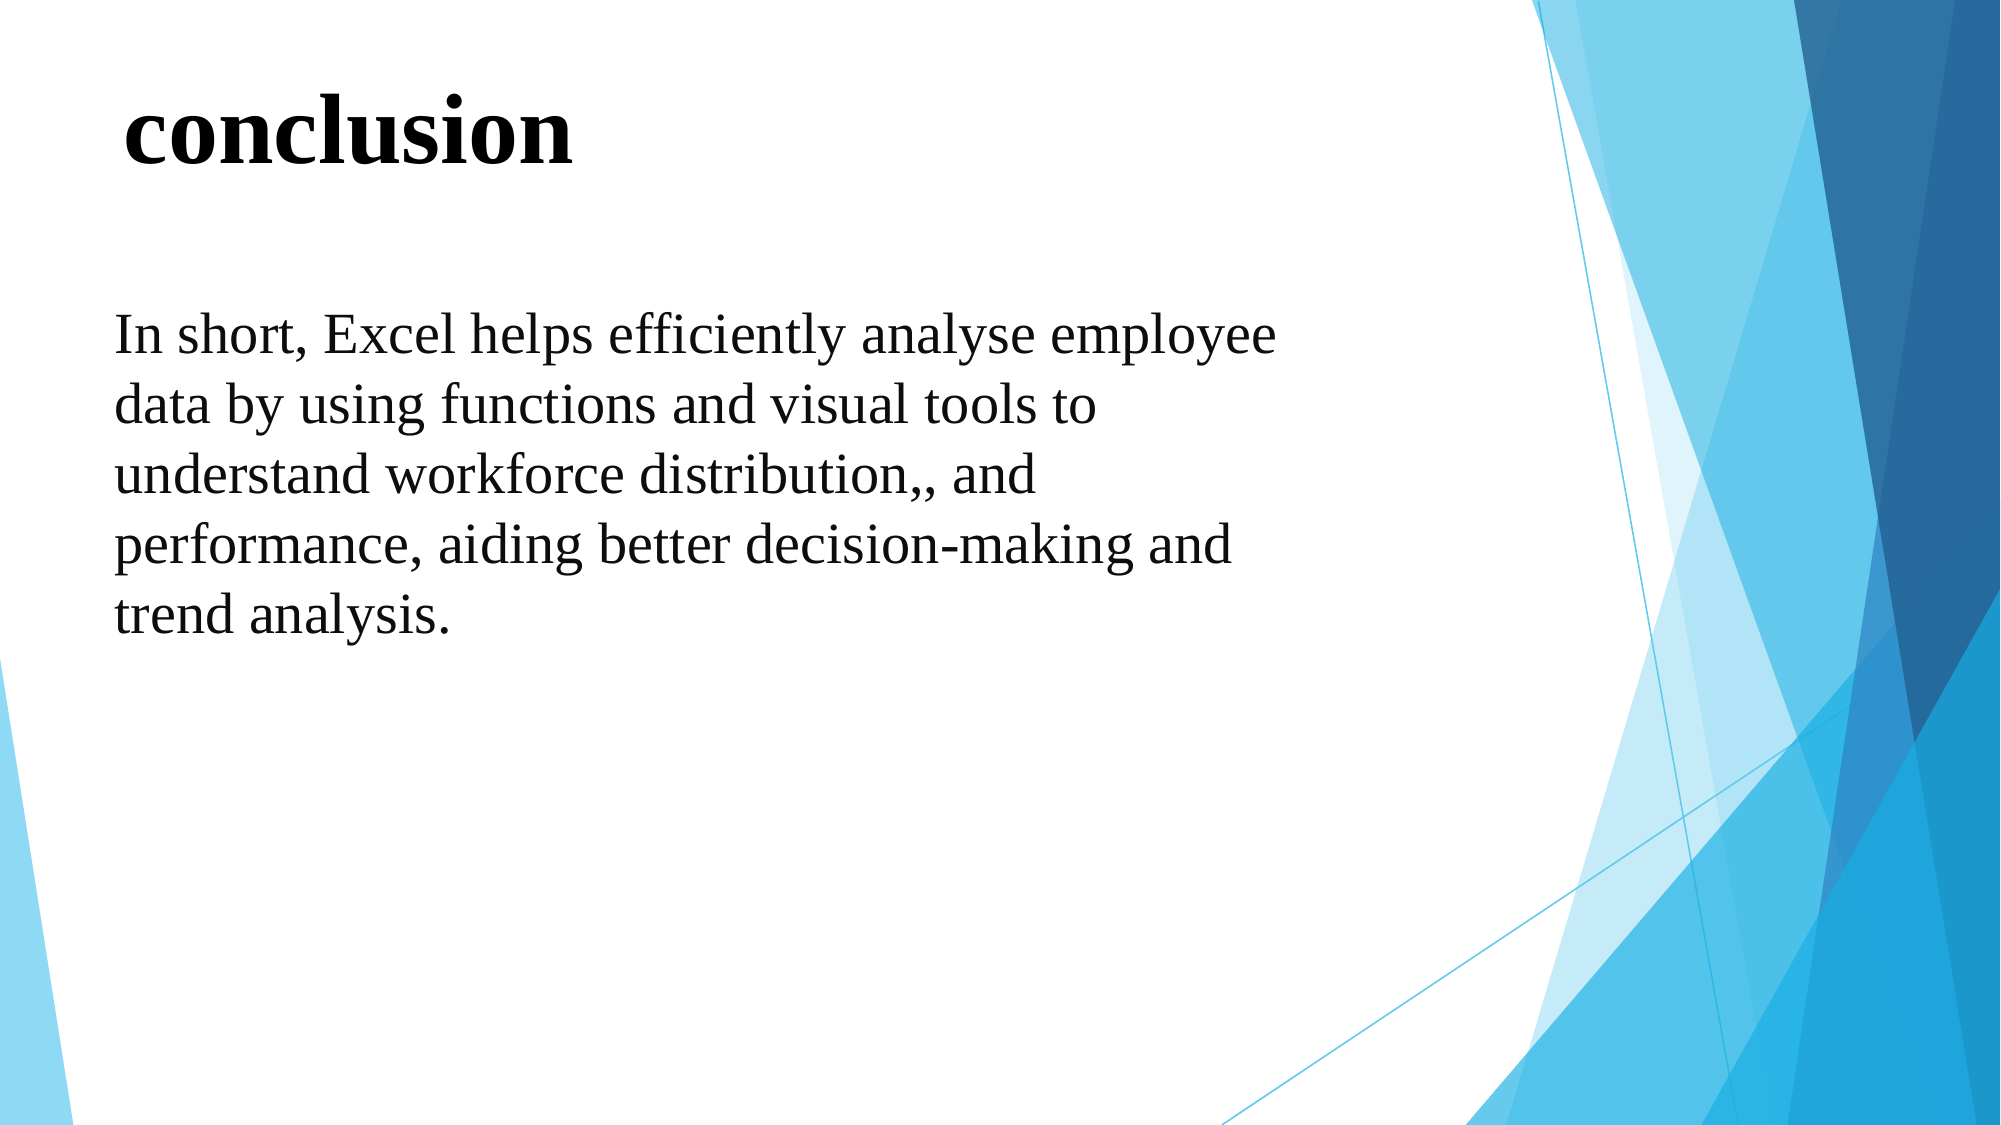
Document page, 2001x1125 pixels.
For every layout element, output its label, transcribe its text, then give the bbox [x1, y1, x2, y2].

title conclusion [123, 63, 1877, 188]
text_box In short, Excel helps efficiently analyse employee data by using functions and visual tools to understand workforce distribution,, and performance, aiding better decision-making and trend analysis. [99, 287, 1342, 653]
